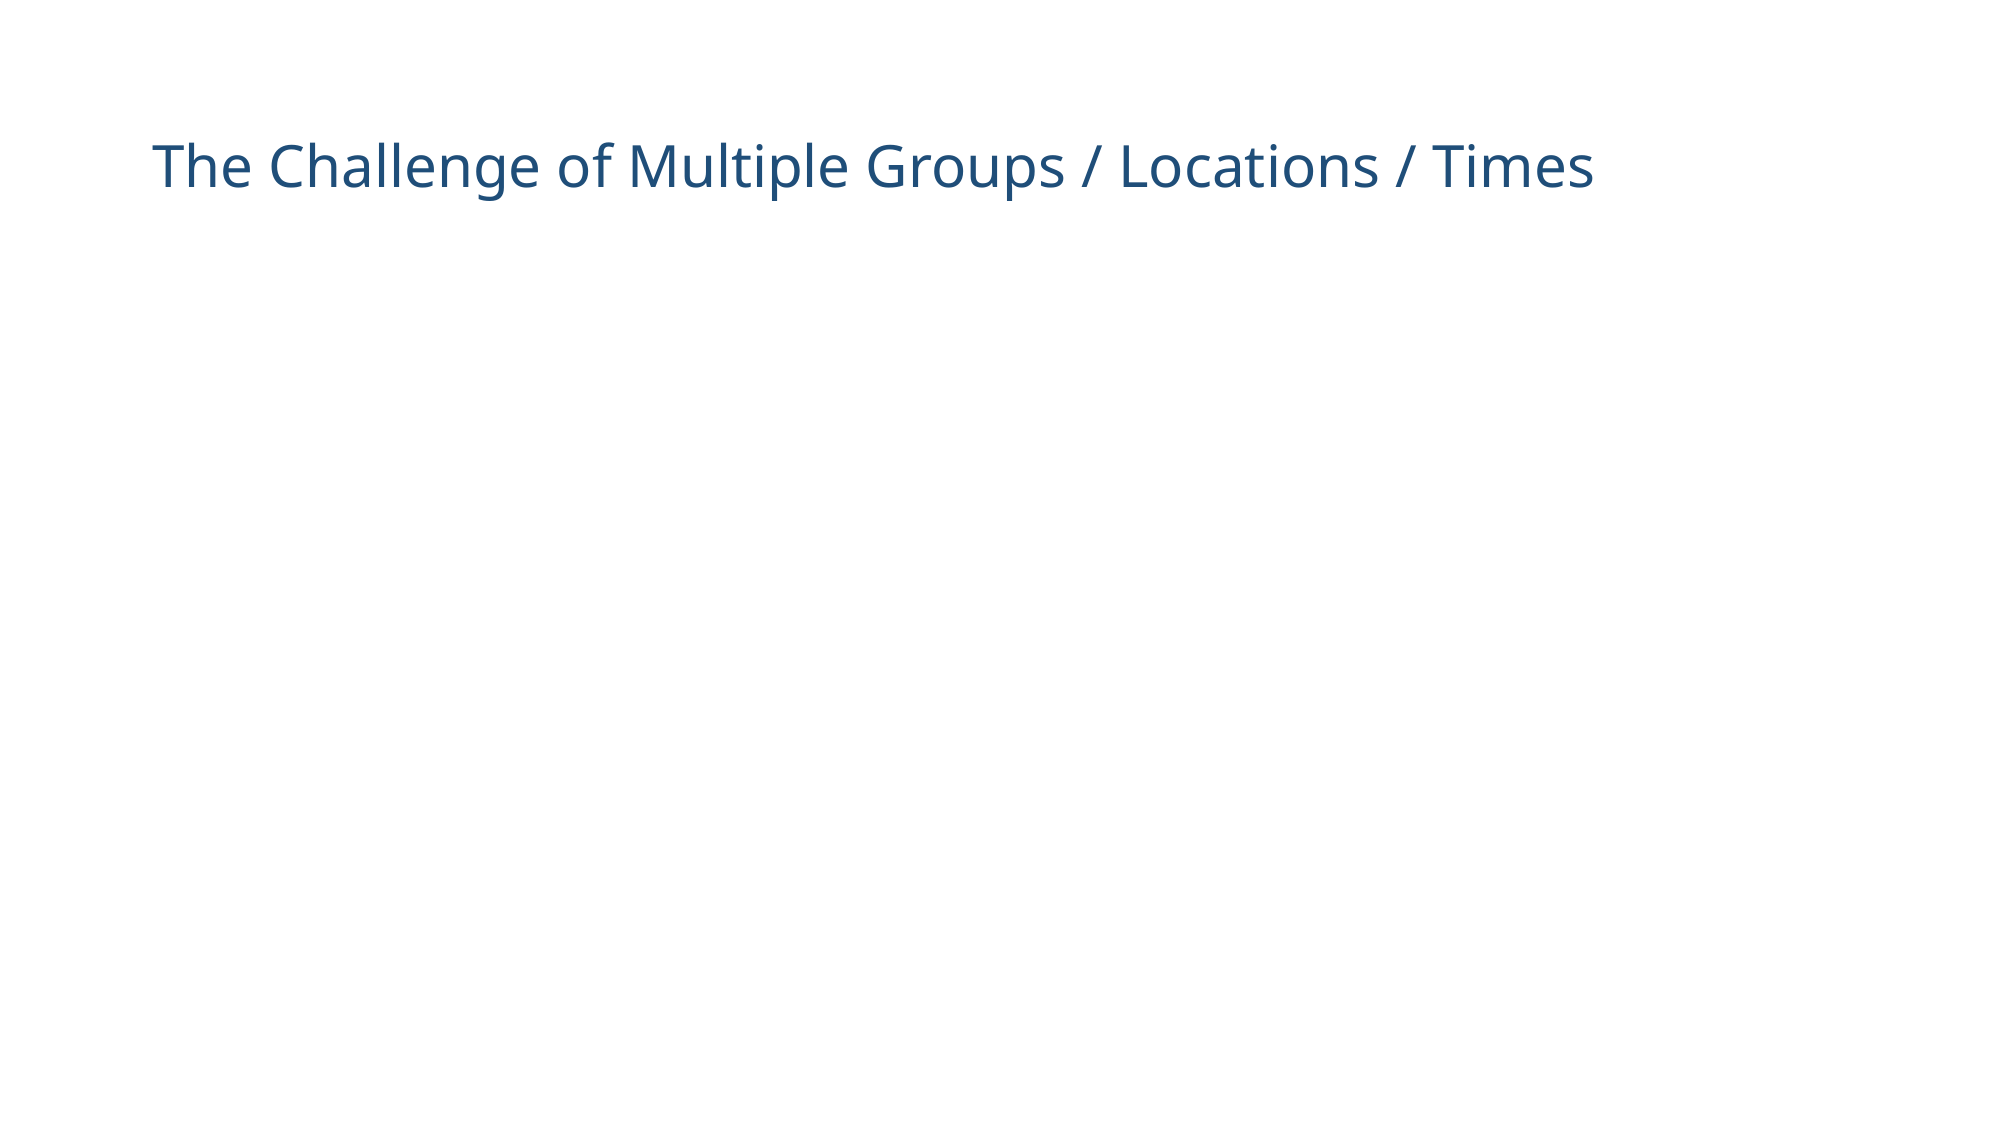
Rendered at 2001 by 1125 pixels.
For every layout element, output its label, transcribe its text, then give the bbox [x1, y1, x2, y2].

title The Challenge of Multiple Groups / Locations / Times [137, 59, 1863, 278]
